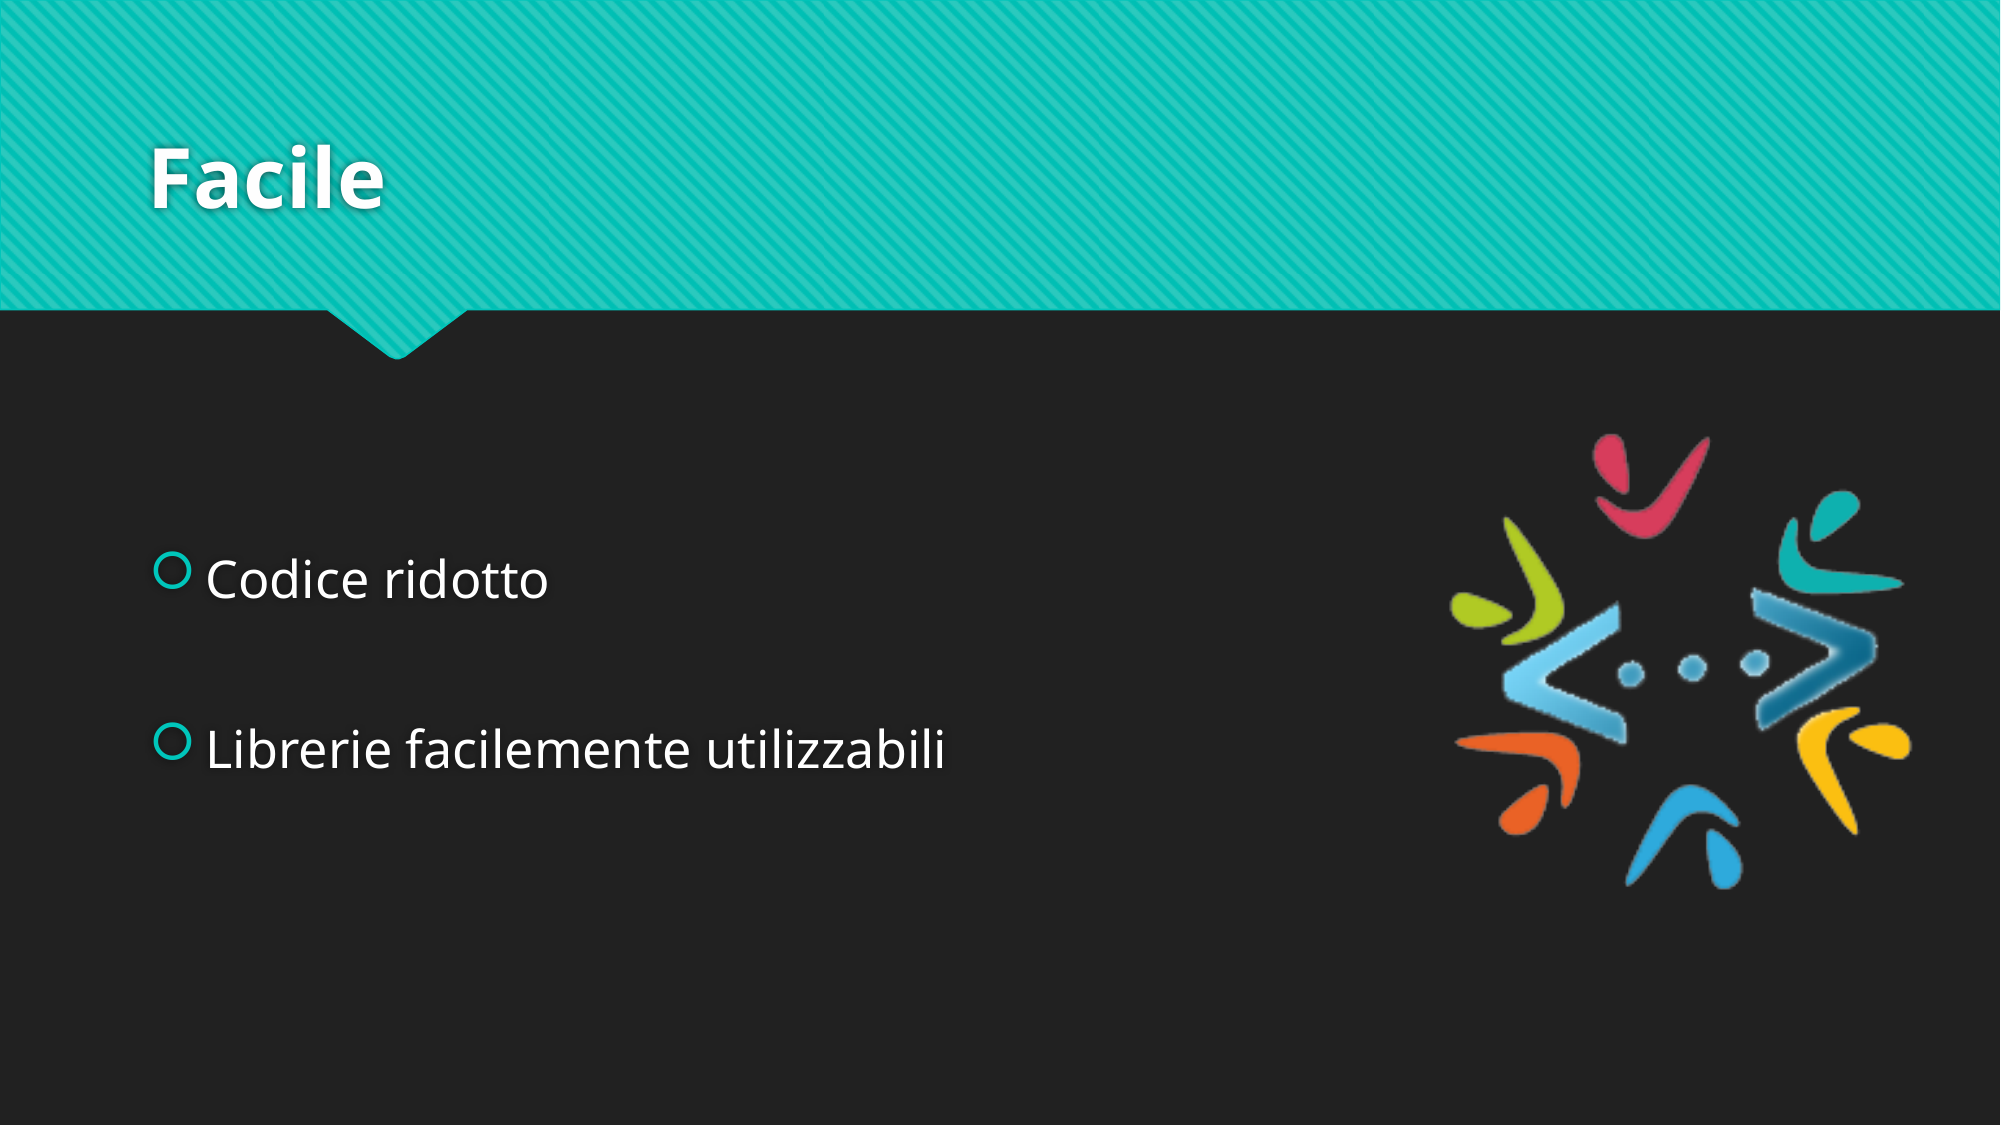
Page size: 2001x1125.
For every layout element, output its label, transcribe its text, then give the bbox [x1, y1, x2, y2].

list Codice ridotto Librerie facilemente utilizzabili [134, 364, 1866, 962]
picture [1434, 425, 1928, 901]
title Facile [132, 73, 1868, 233]
